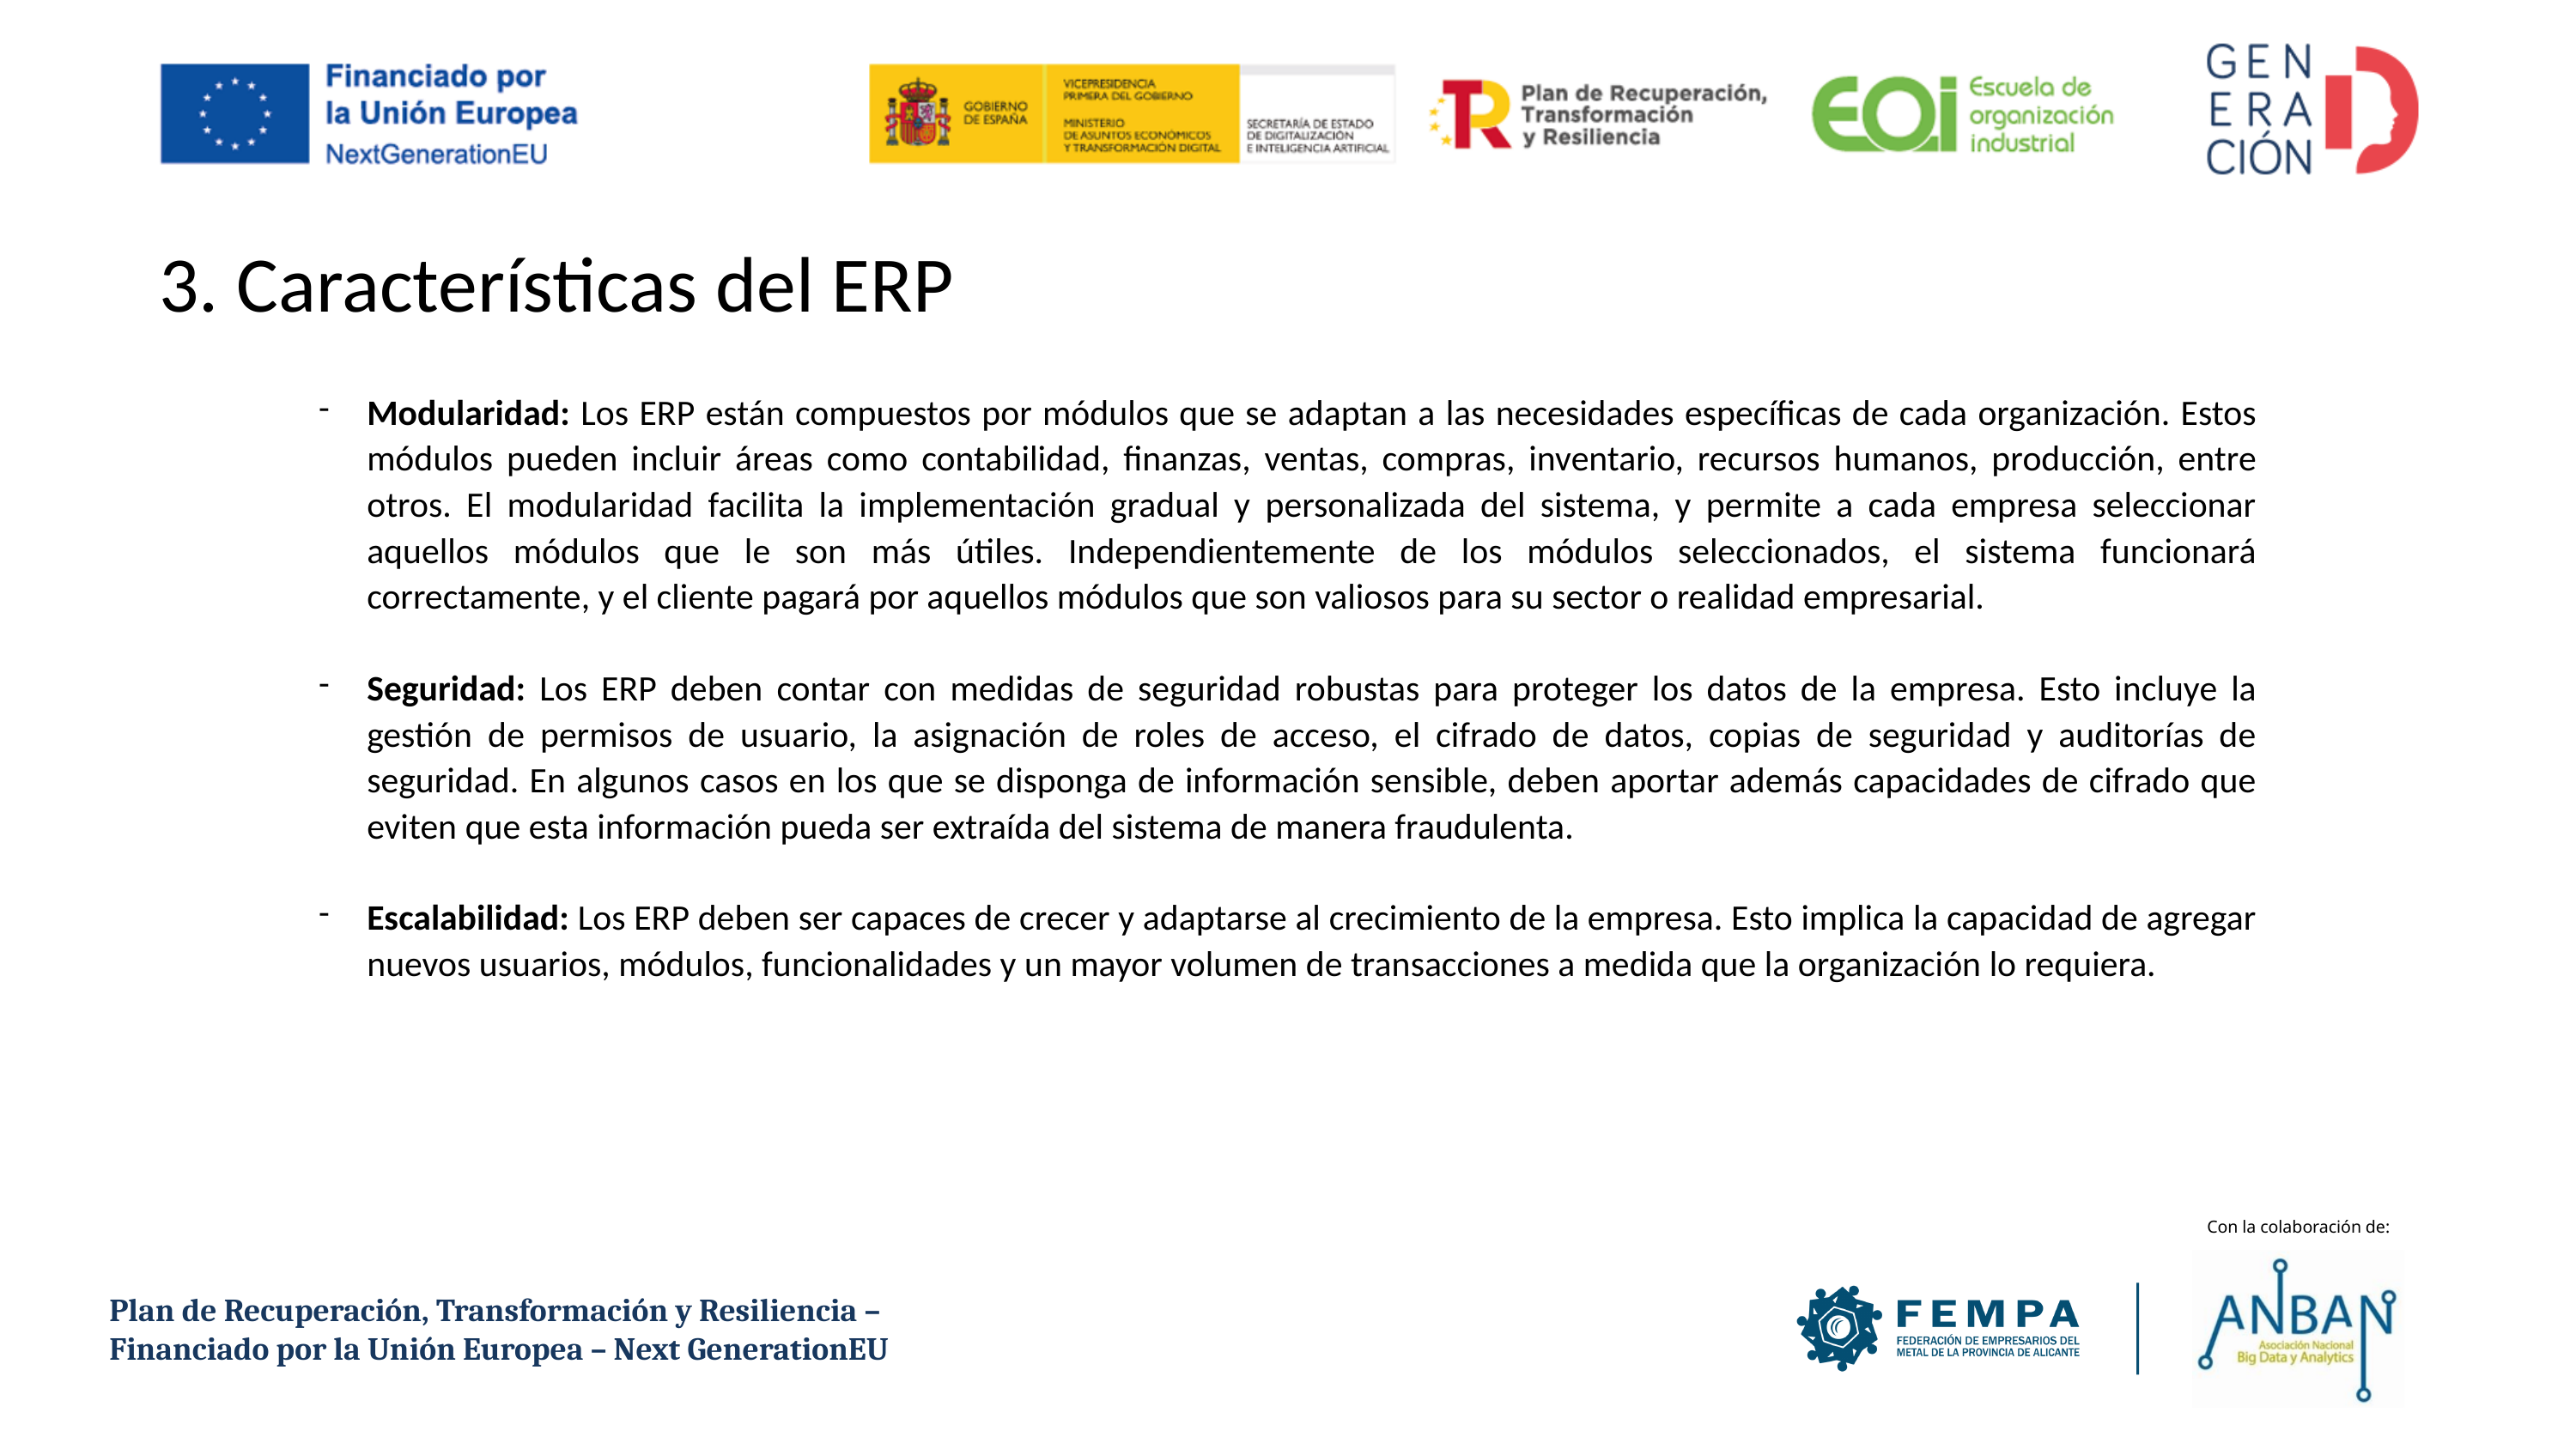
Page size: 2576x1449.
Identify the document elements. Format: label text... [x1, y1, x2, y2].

picture [144, 15, 2432, 199]
picture [2191, 1249, 2405, 1408]
title 3. Características del ERP [145, 209, 1305, 361]
picture [1791, 1282, 2084, 1374]
text_box Modularidad: Los ERP están compuestos por módulos que se adaptan a las necesidades específicas de cada organización. Estos módulos pueden incluir áreas como contabilidad, finanzas, ventas, compras, inventario, recursos humanos, producción, entre otros. El modularidad facilita la implementación gradual y personalizada del sistema, y permite a cada empresa seleccionar aquellos módulos que le son más útiles. Independientemente de los módulos seleccionados, el sistema funcionará correctamente, y el cliente pagará por aquellos módulos que son valiosos para su sector o realidad empresarial. Seguridad: Los ERP deben contar con medidas de seguridad robustas para proteger los datos de la empresa. Esto incluye la gestión de permisos de usuario, la asignación de roles de acceso, el cifrado de datos, copias de seguridad y auditorías de seguridad. En algunos casos en los que se disponga de información sensible, deben aportar además capacidades de cifrado que eviten que esta información pueda ser extraída del sistema de manera fraudulenta. Escalabilidad: Los ERP deben ser capaces de crecer y adaptarse al crecimiento de la empresa. Esto implica la capacidad de agregar nuevos usuarios, módulos, funcionalidades y un mayor volumen de transacciones a medida que la organización lo requiera. [306, 379, 2270, 1079]
text_box Con la colaboración de: [2201, 1213, 2397, 1237]
text_box Plan de Recuperación, Transformación y Resiliencia – Financiado por la Unión Europea – Next GenerationEU [96, 1282, 1028, 1373]
